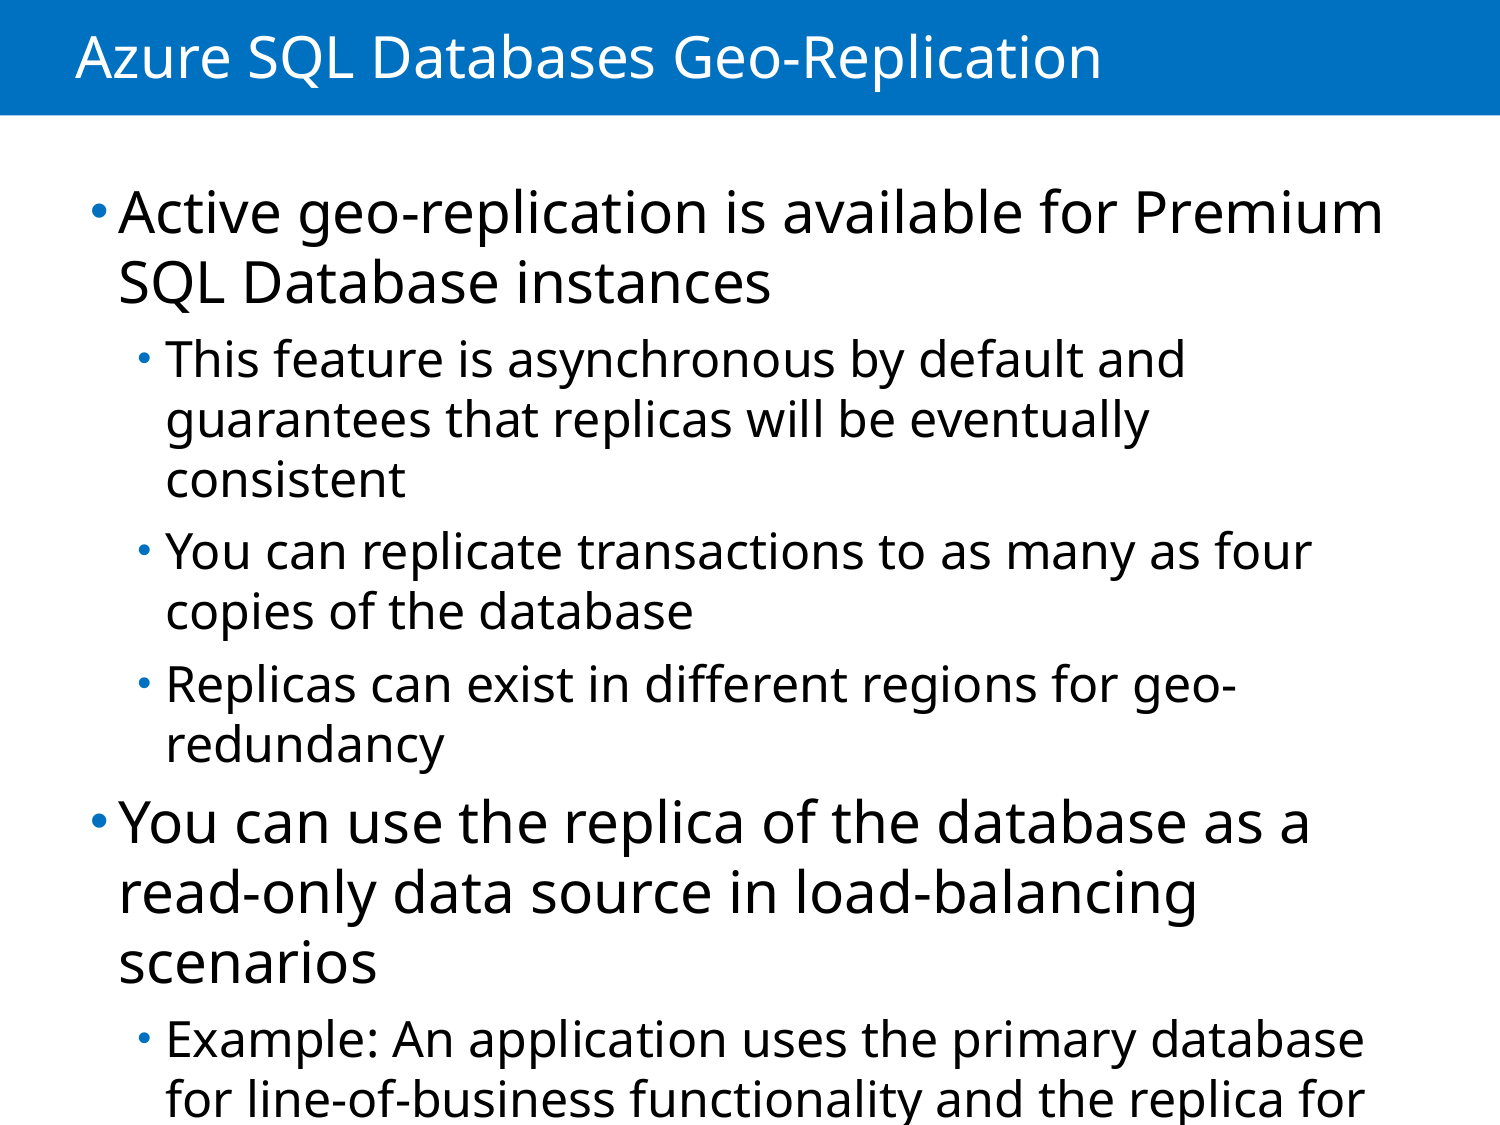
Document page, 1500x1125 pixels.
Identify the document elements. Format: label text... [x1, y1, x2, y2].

title Azure SQL Databases Geo-Replication [75, 0, 1351, 122]
text_box Active geo-replication is available for Premium SQL Database instances This feature is asynchronous by default and guarantees that replicas will be eventually consistent You can replicate transactions to as many as four copies of the database Replicas can exist in different regions for geo-redundancy You can use the replica of the database as a read-only data source in load-balancing scenarios Example: An application uses the primary database for line-of-business functionality and the replica for reports [75, 167, 1408, 1012]
